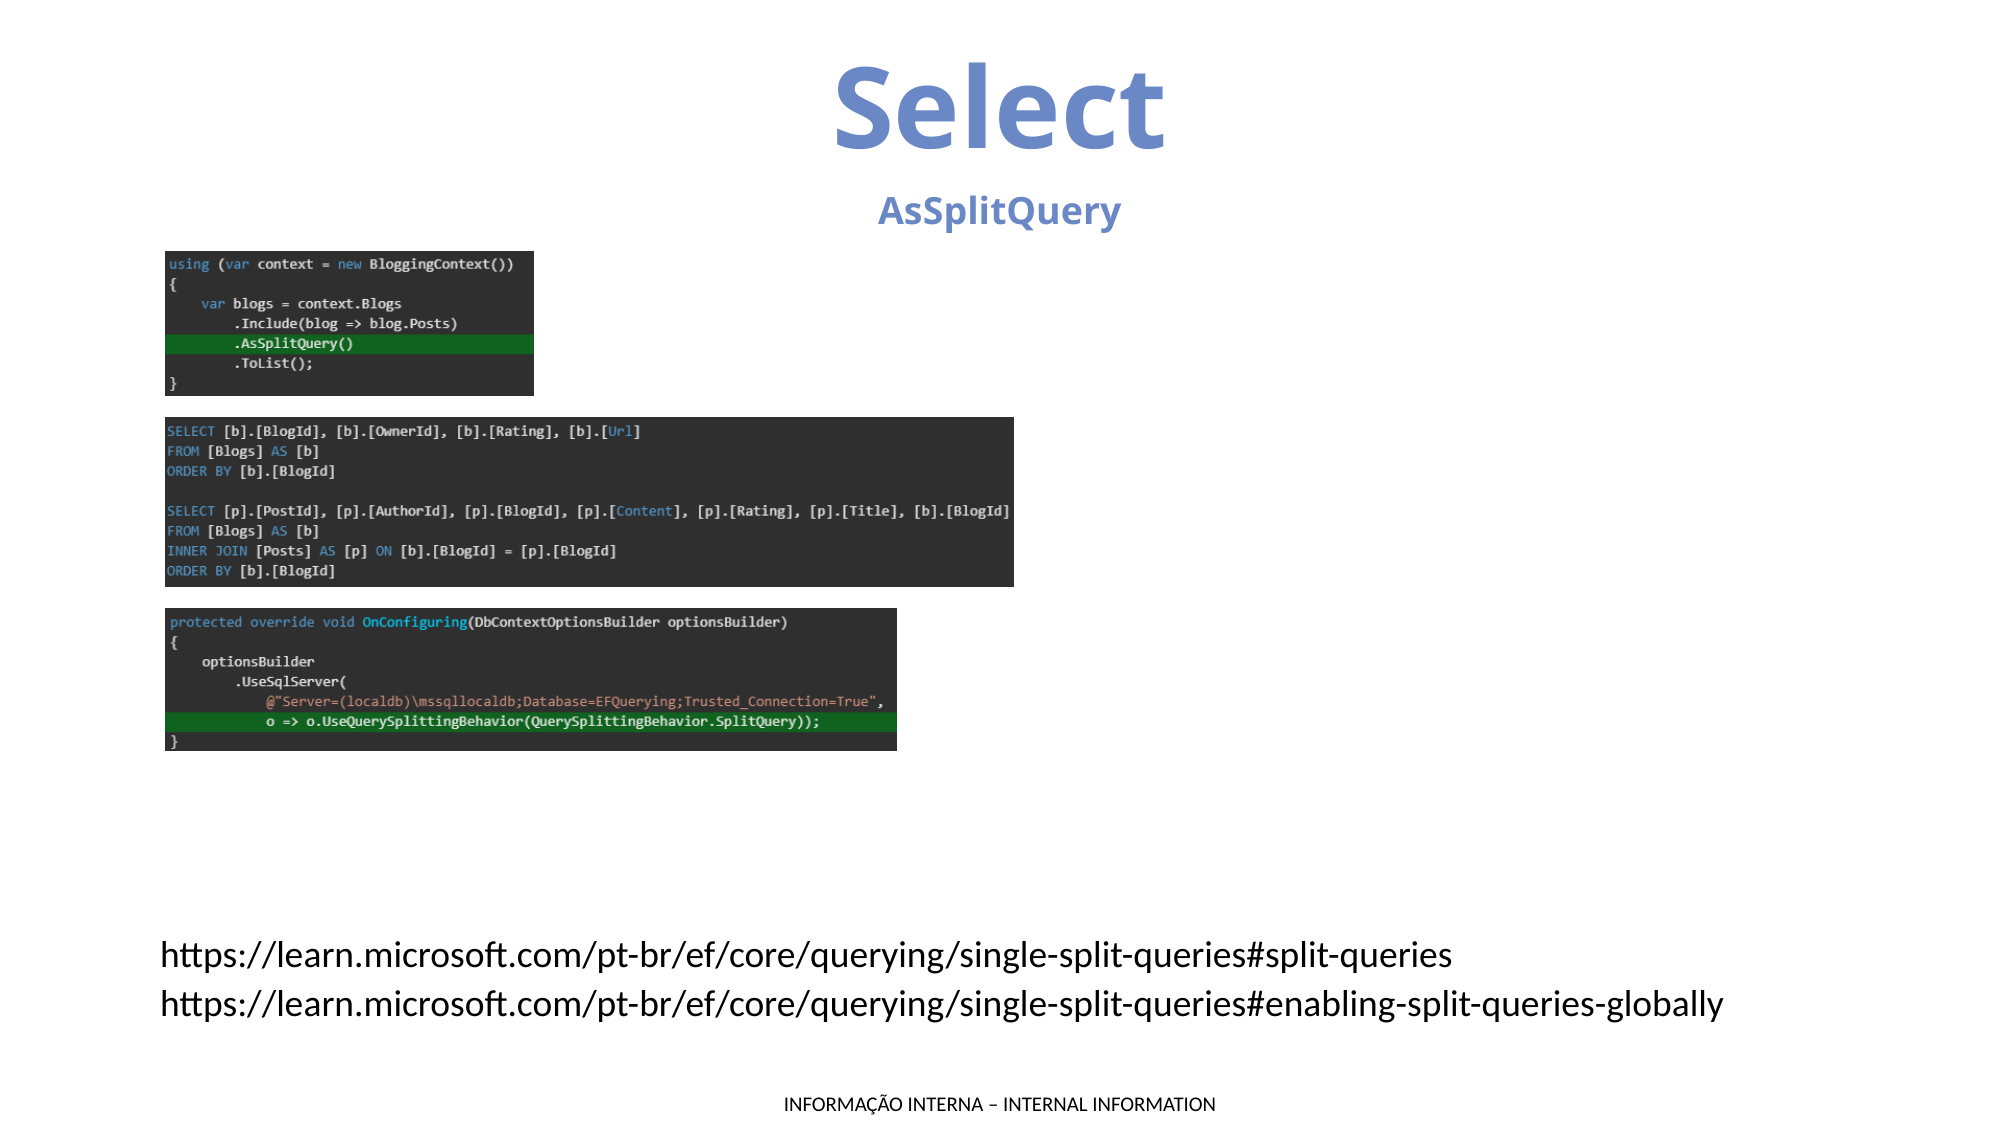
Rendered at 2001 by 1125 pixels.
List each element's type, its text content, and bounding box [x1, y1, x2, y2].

picture [165, 608, 897, 751]
text_box AsSplitQuery [711, 179, 1289, 240]
picture [165, 251, 534, 396]
text_box Select [254, 28, 1746, 179]
text_box https://learn.microsoft.com/pt-br/ef/core/querying/single-split-queries#enabling-split-queries-globally [145, 971, 1917, 1032]
text_box https://learn.microsoft.com/pt-br/ef/core/querying/single-split-queries#split-queries [145, 922, 1896, 971]
picture [165, 417, 1014, 587]
